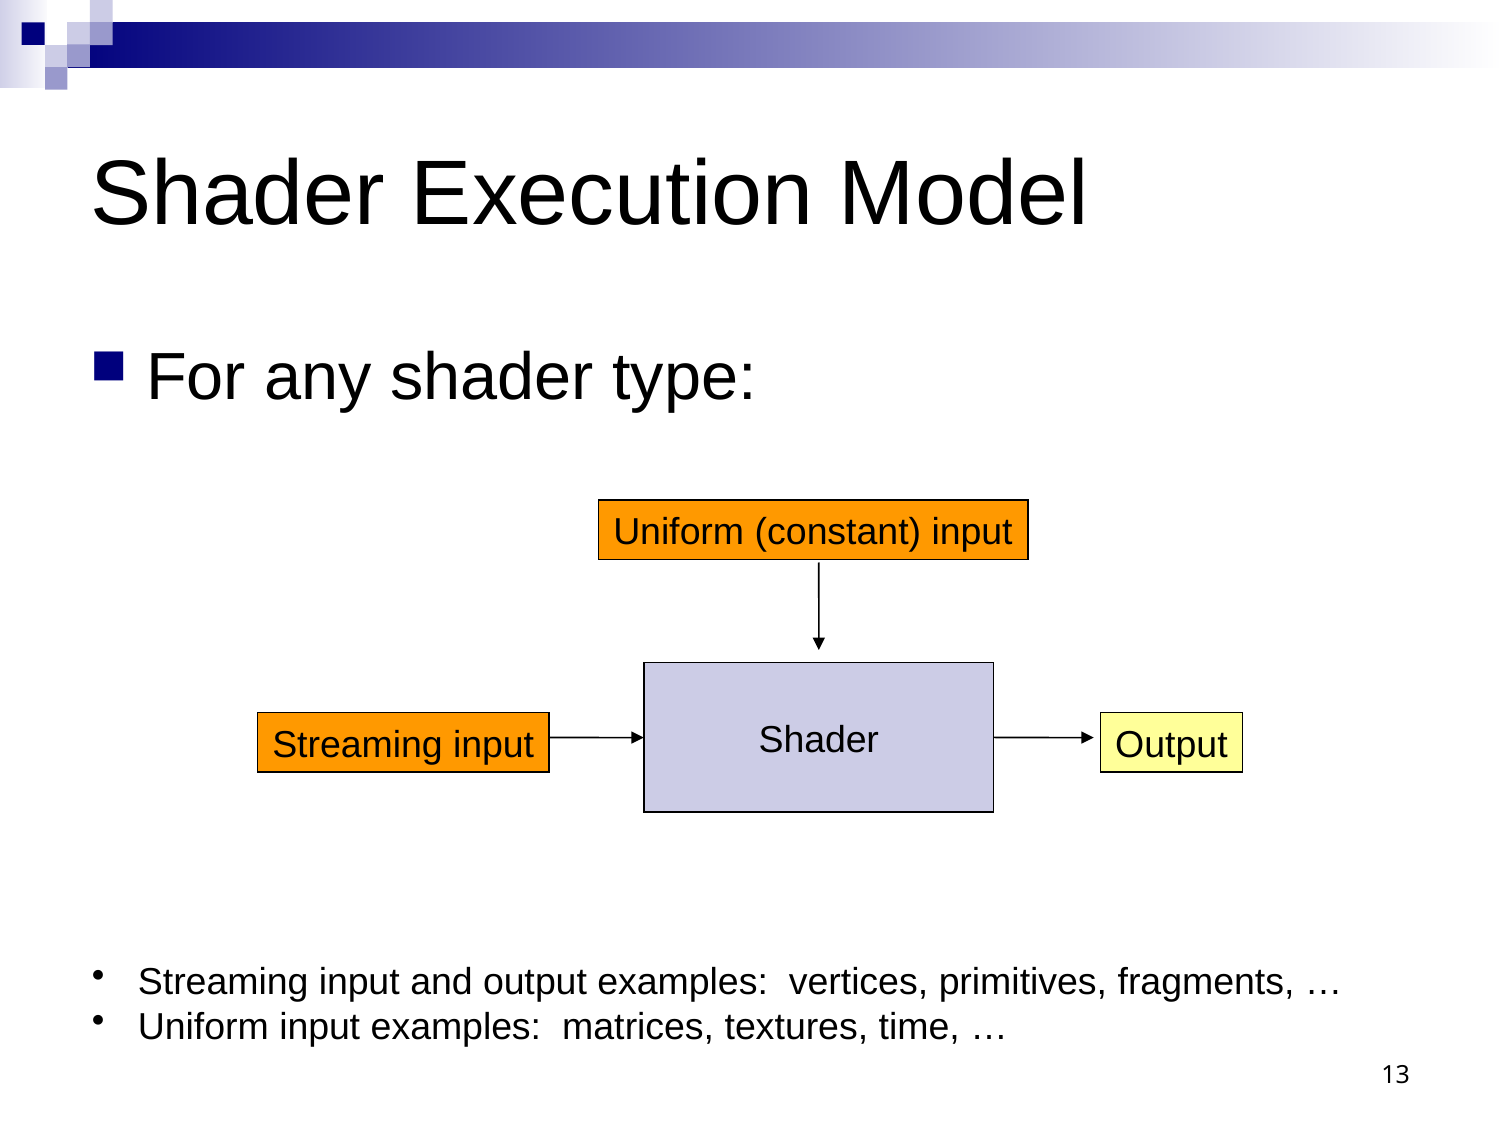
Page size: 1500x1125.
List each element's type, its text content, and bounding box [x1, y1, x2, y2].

slide_number 13 [1074, 1025, 1425, 1100]
title Shader Execution Model [75, 75, 1425, 300]
text_box Streaming input and output examples: vertices, primitives, fragments, … Uniform input examples: matrices, textures, time, … [77, 949, 1358, 1055]
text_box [255, 499, 1244, 815]
list For any shader type: [75, 324, 1425, 963]
